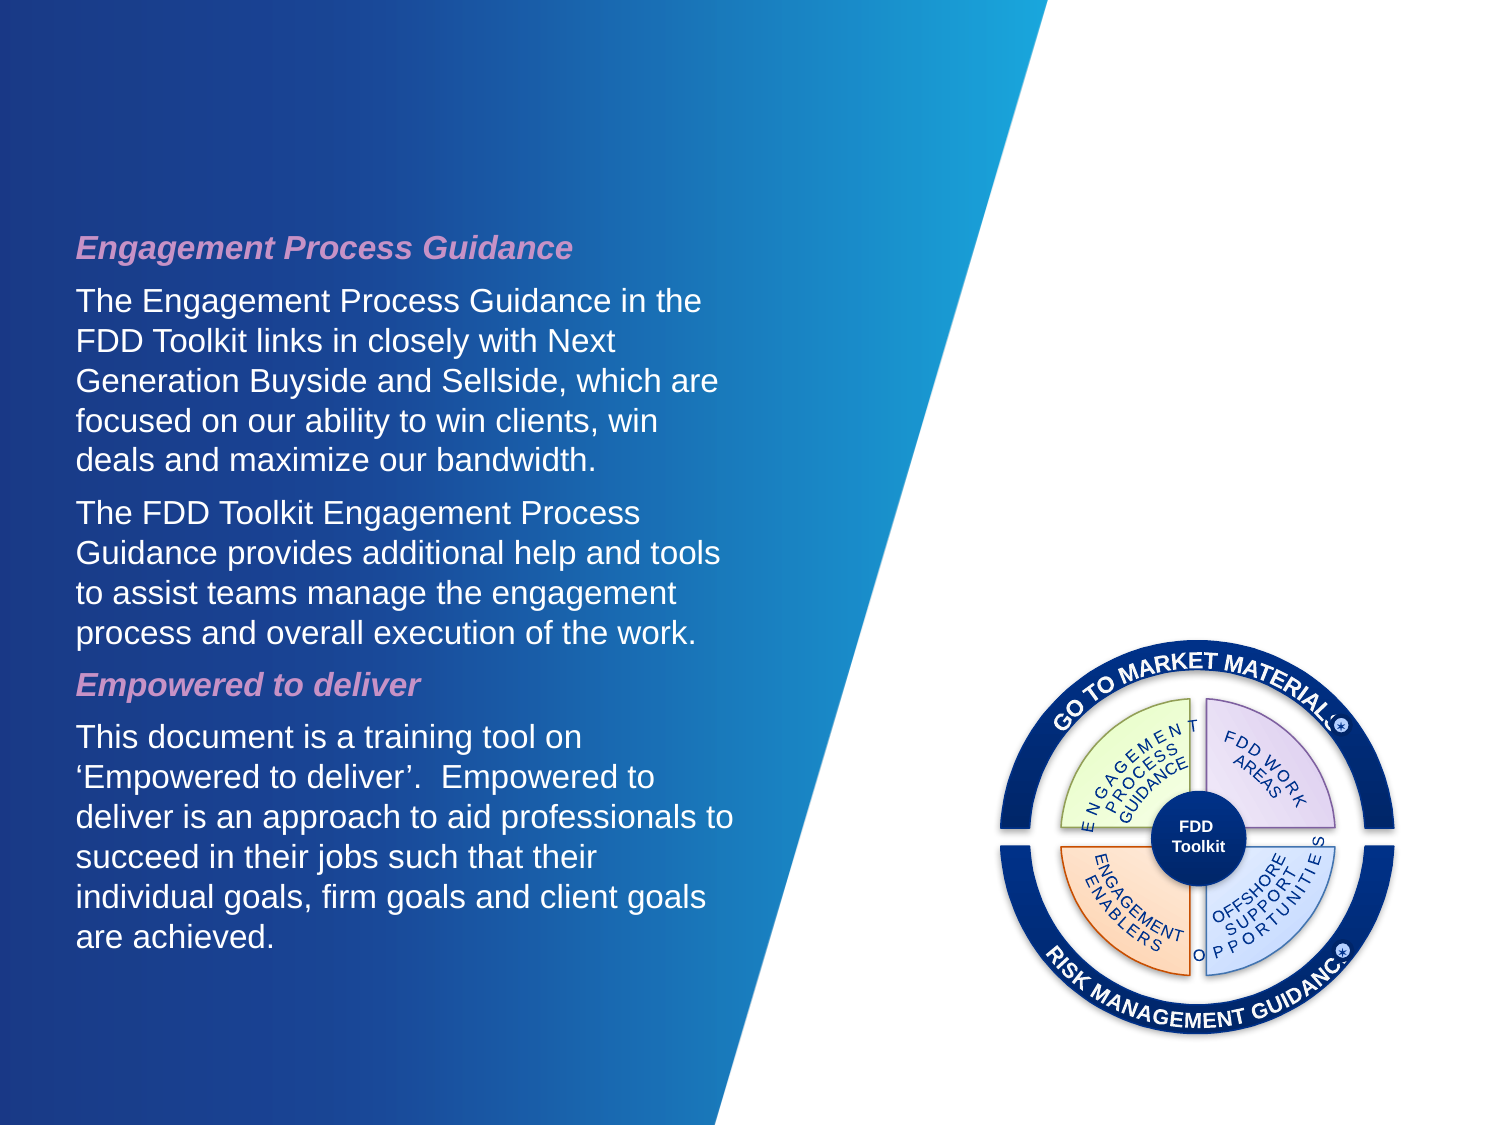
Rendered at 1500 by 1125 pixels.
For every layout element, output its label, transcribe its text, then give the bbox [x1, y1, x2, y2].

picture [0, 0, 1049, 1125]
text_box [1000, 640, 1394, 1034]
text_box Engagement Process Guidance The Engagement Process Guidance in the FDD Toolkit links in closely with Next Generation Buyside and Sellside, which are focused on our ability to win clients, win deals and maximize our bandwidth. The FDD Toolkit Engagement Process Guidance provides additional help and tools to assist teams manage the engagement process and overall execution of the work. Empowered to deliver This document is a training tool on ‘Empowered to deliver’. Empowered to deliver is an approach to aid professionals to succeed in their jobs such that their individual goals, firm goals and client goals are achieved. [60, 219, 757, 874]
